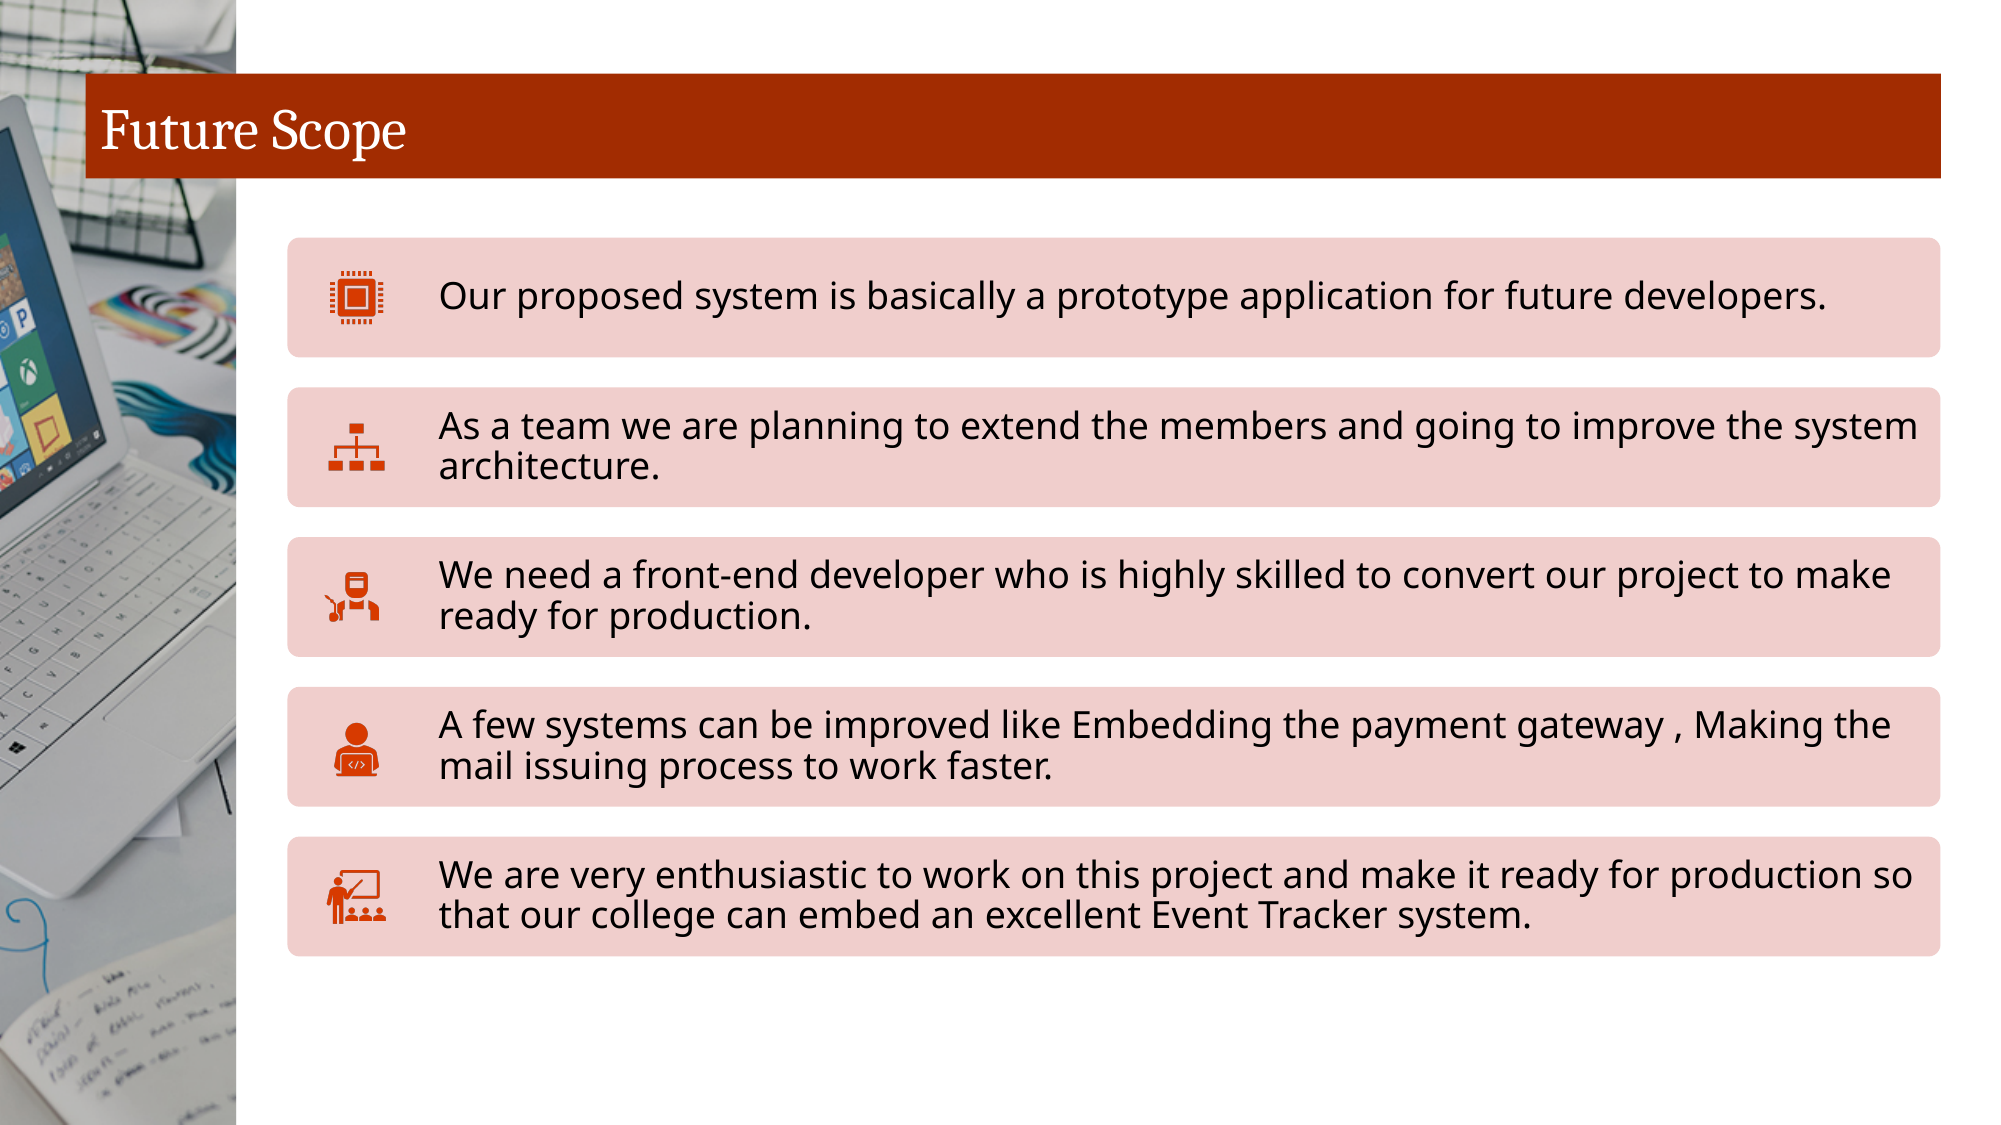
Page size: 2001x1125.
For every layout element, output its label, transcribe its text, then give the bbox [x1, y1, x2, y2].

title Future Scope [85, 73, 1941, 179]
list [287, 236, 1941, 957]
picture [0, 0, 237, 1125]
